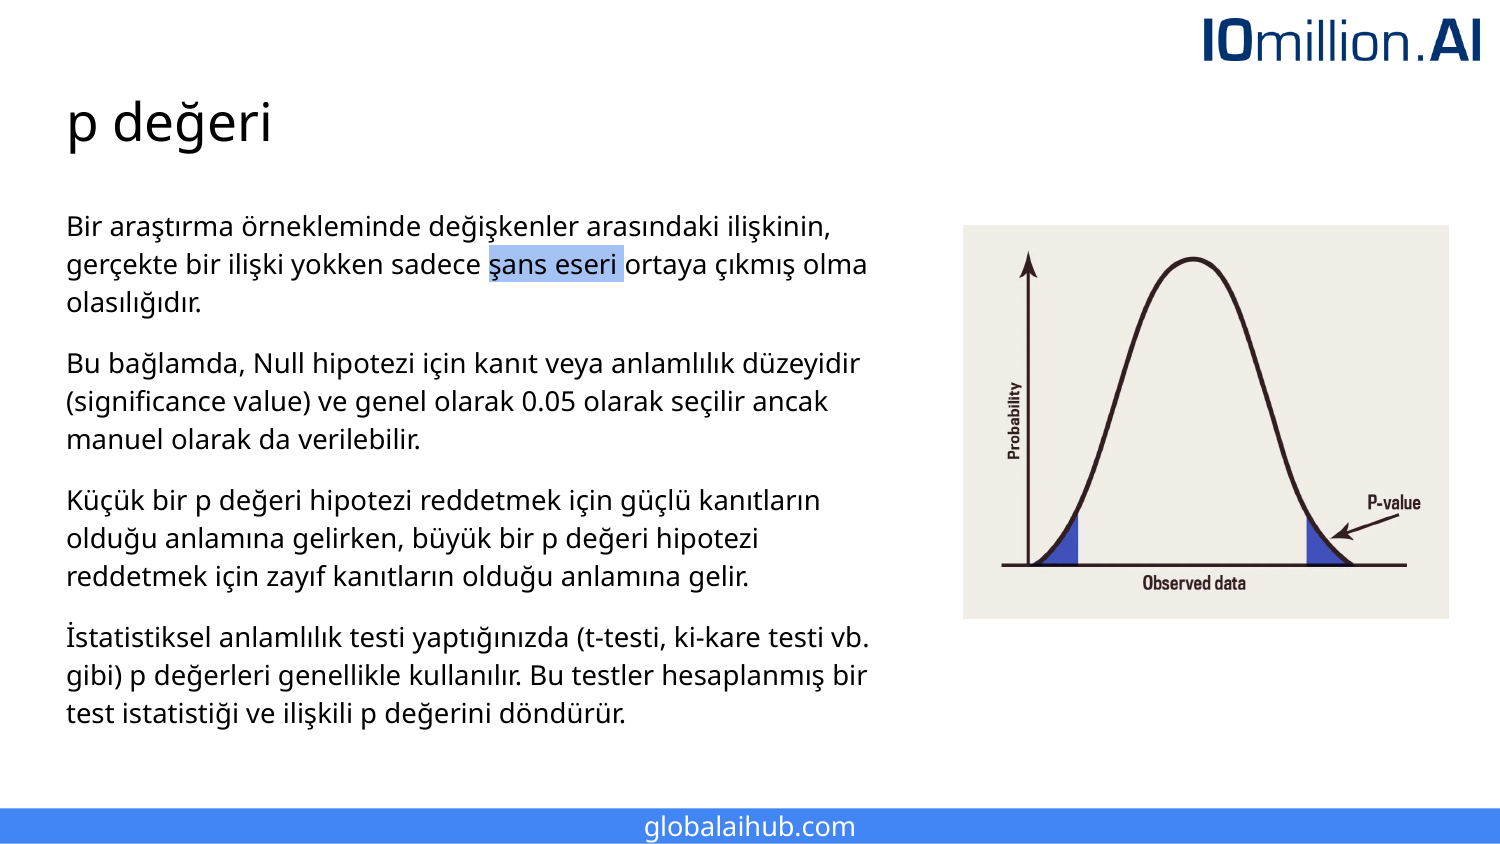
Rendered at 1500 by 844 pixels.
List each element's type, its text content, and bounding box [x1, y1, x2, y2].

picture [1204, 18, 1480, 61]
list Bir araştırma örnekleminde değişkenler arasındaki ilişkinin, gerçekte bir ilişki yokken sadece şans eseri ortaya çıkmış olma olasılığıdır. Bu bağlamda, Null hipotezi için kanıt veya anlamlılık düzeyidir (significance value) ve genel olarak 0.05 olarak seçilir ancak manuel olarak da verilebilir. Küçük bir p değeri hipotezi reddetmek için güçlü kanıtların olduğu anlamına gelirken, büyük bir p değeri hipotezi reddetmek için zayıf kanıtların olduğu anlamına gelir. İstatistiksel anlamlılık testi yaptığınızda (t-testi, ki-kare testi vb. gibi) p değerleri genellikle kullanılır. Bu testler hesaplanmış bir test istatistiği ve ilişkili p değerini döndürür. [51, 189, 899, 750]
title p değeri [51, 72, 1449, 167]
picture [963, 224, 1450, 619]
